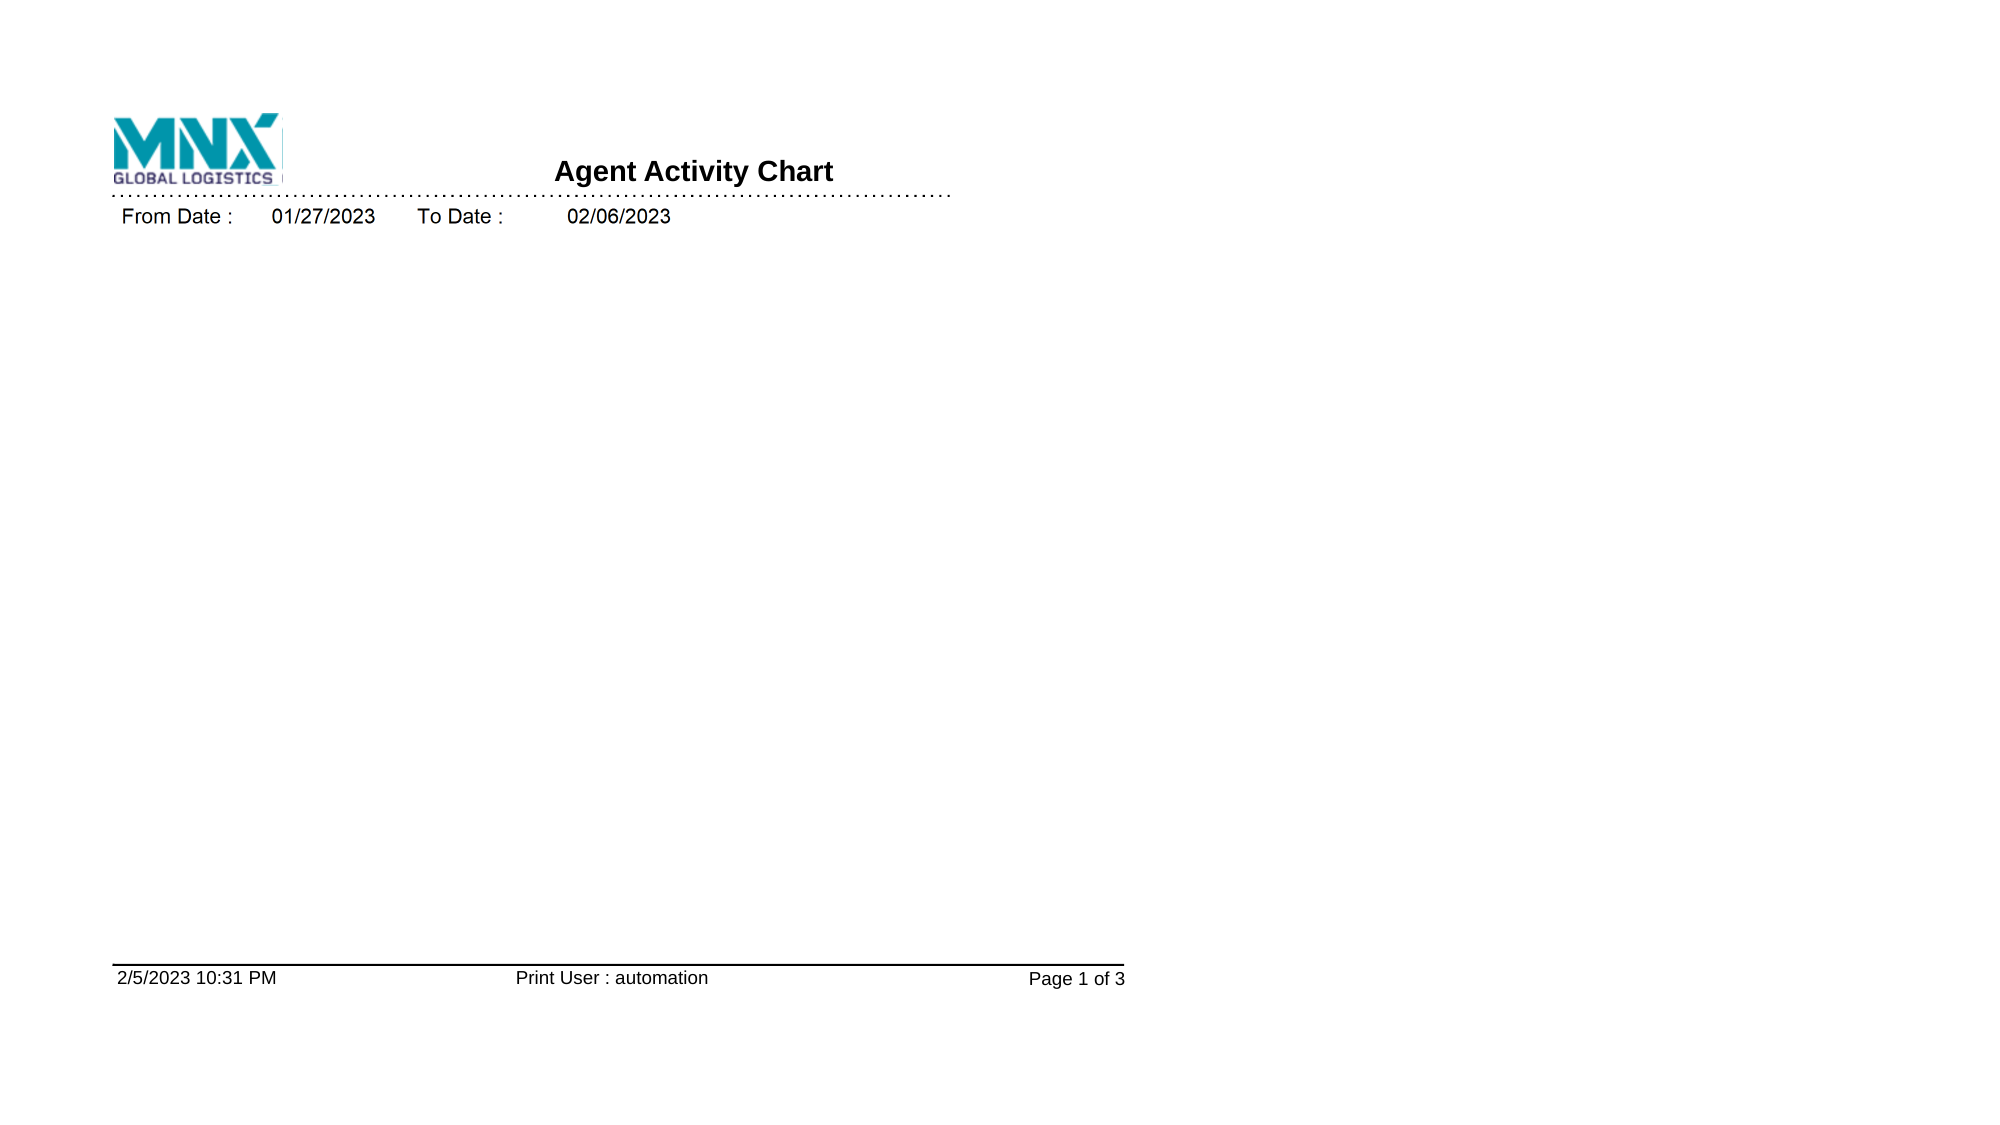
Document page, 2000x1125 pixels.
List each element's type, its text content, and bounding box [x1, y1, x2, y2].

text_box Print User : automation [431, 966, 793, 1004]
text_box Page 1 of 3 [914, 966, 1126, 1003]
text_box Agent Activity Chart [349, 147, 1039, 190]
text_box 2/5/2023 10:31 PM [117, 966, 371, 1003]
picture [114, 112, 325, 186]
picture [116, 199, 713, 238]
